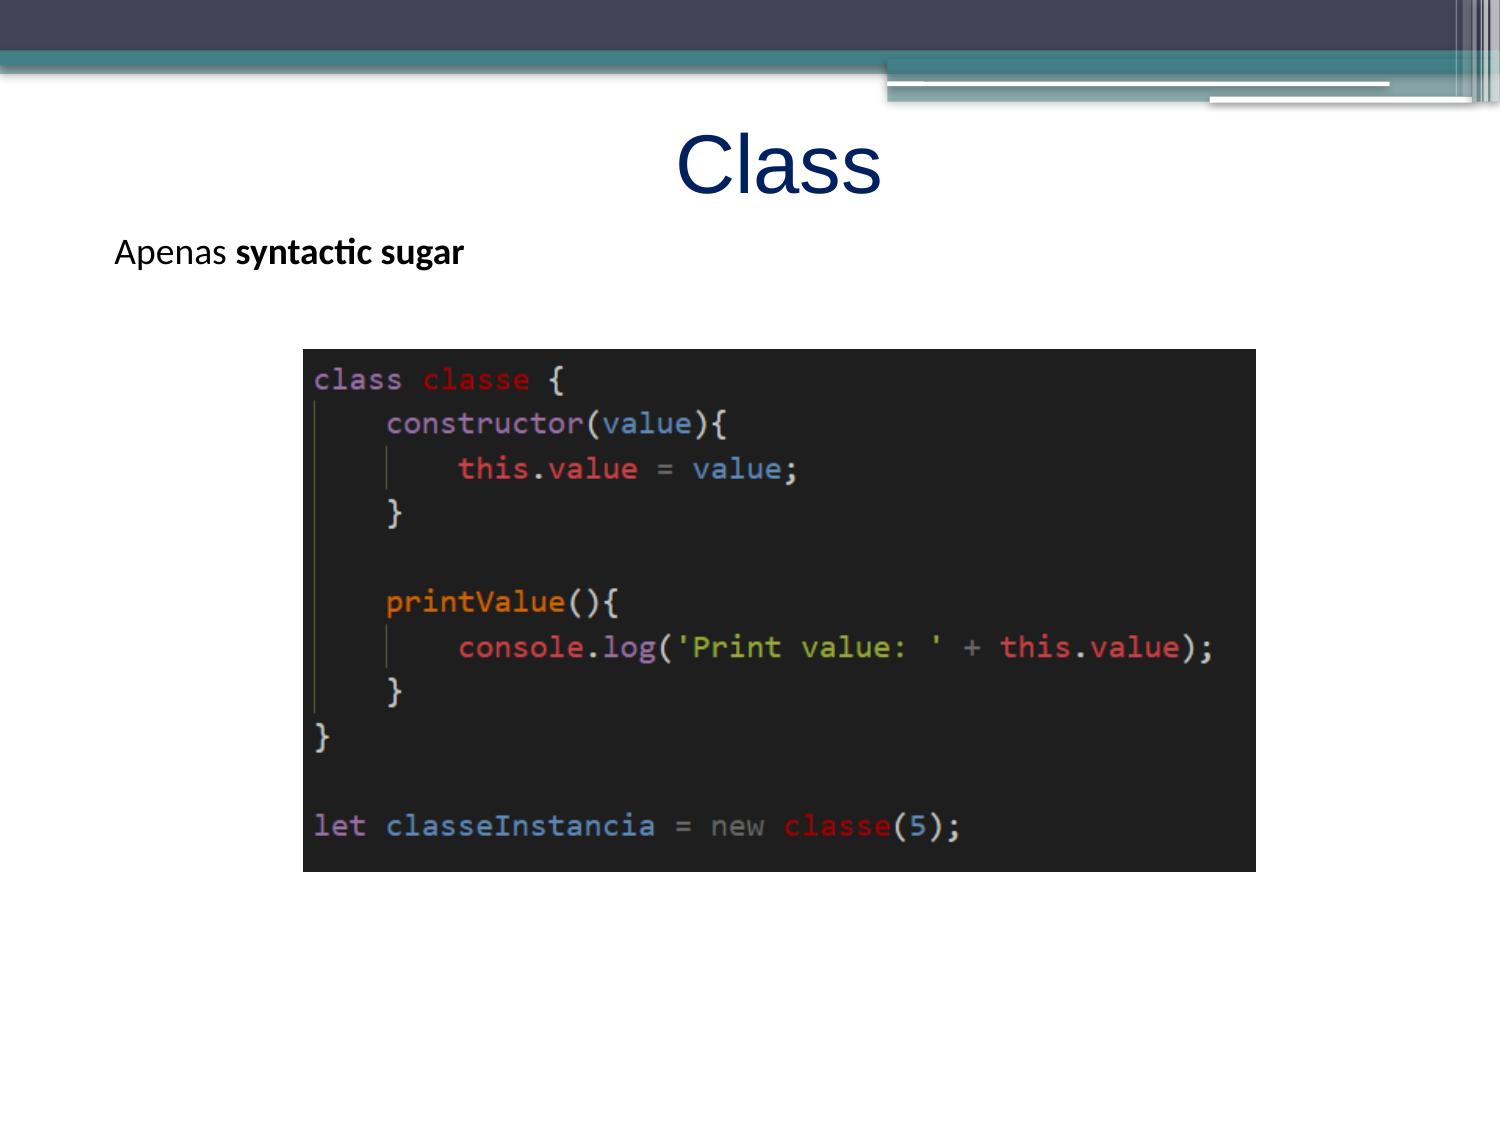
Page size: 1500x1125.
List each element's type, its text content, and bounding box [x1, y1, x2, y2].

text_box Apenas syntactic sugar [99, 219, 1459, 280]
text_box Class [141, 66, 1417, 219]
picture [303, 349, 1256, 872]
